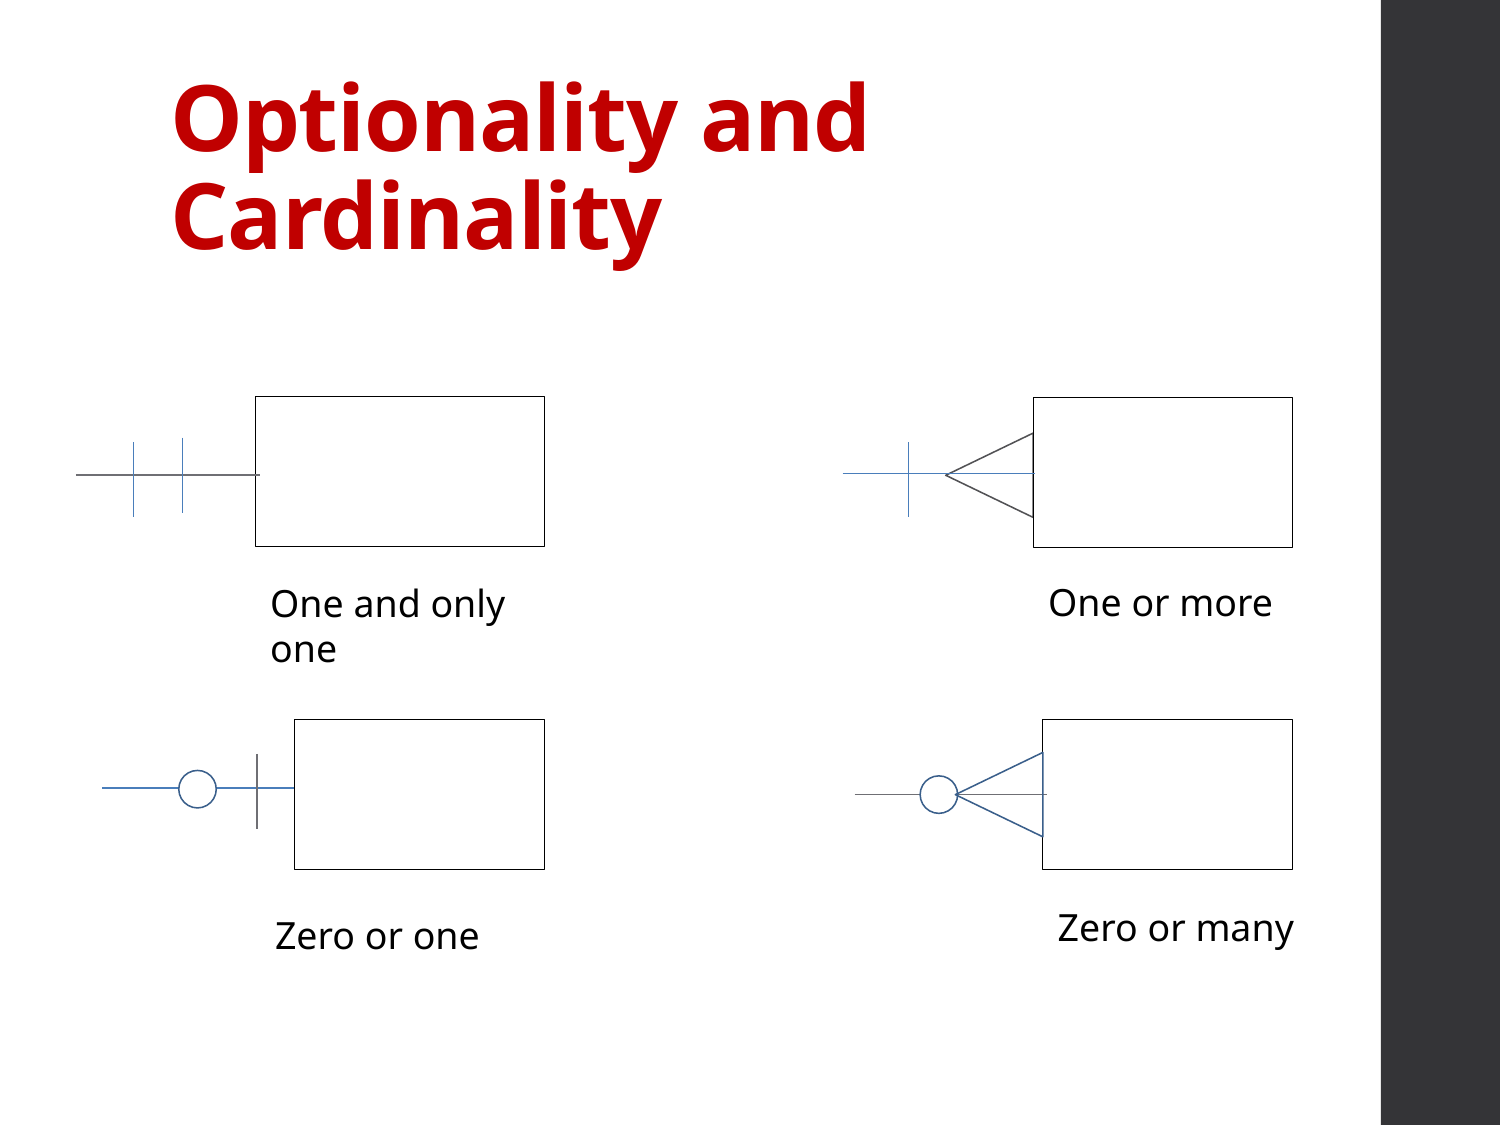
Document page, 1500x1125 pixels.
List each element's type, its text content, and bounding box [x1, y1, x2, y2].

text_box [958, 432, 1033, 469]
text_box [180, 770, 215, 782]
text_box [922, 804, 956, 814]
text_box [255, 396, 545, 547]
text_box [974, 803, 1043, 837]
text_box [961, 483, 1033, 519]
title Optionality and Cardinality [155, 60, 1348, 278]
text_box One and only one [255, 572, 587, 678]
text_box [180, 797, 215, 808]
text_box Zero or one [260, 904, 592, 965]
text_box [967, 752, 1043, 790]
text_box [1033, 397, 1293, 548]
text_box One or more [1033, 571, 1364, 632]
text_box Zero or many [1042, 896, 1374, 957]
text_box [1042, 719, 1293, 870]
text_box [294, 719, 545, 870]
text_box [921, 775, 957, 789]
